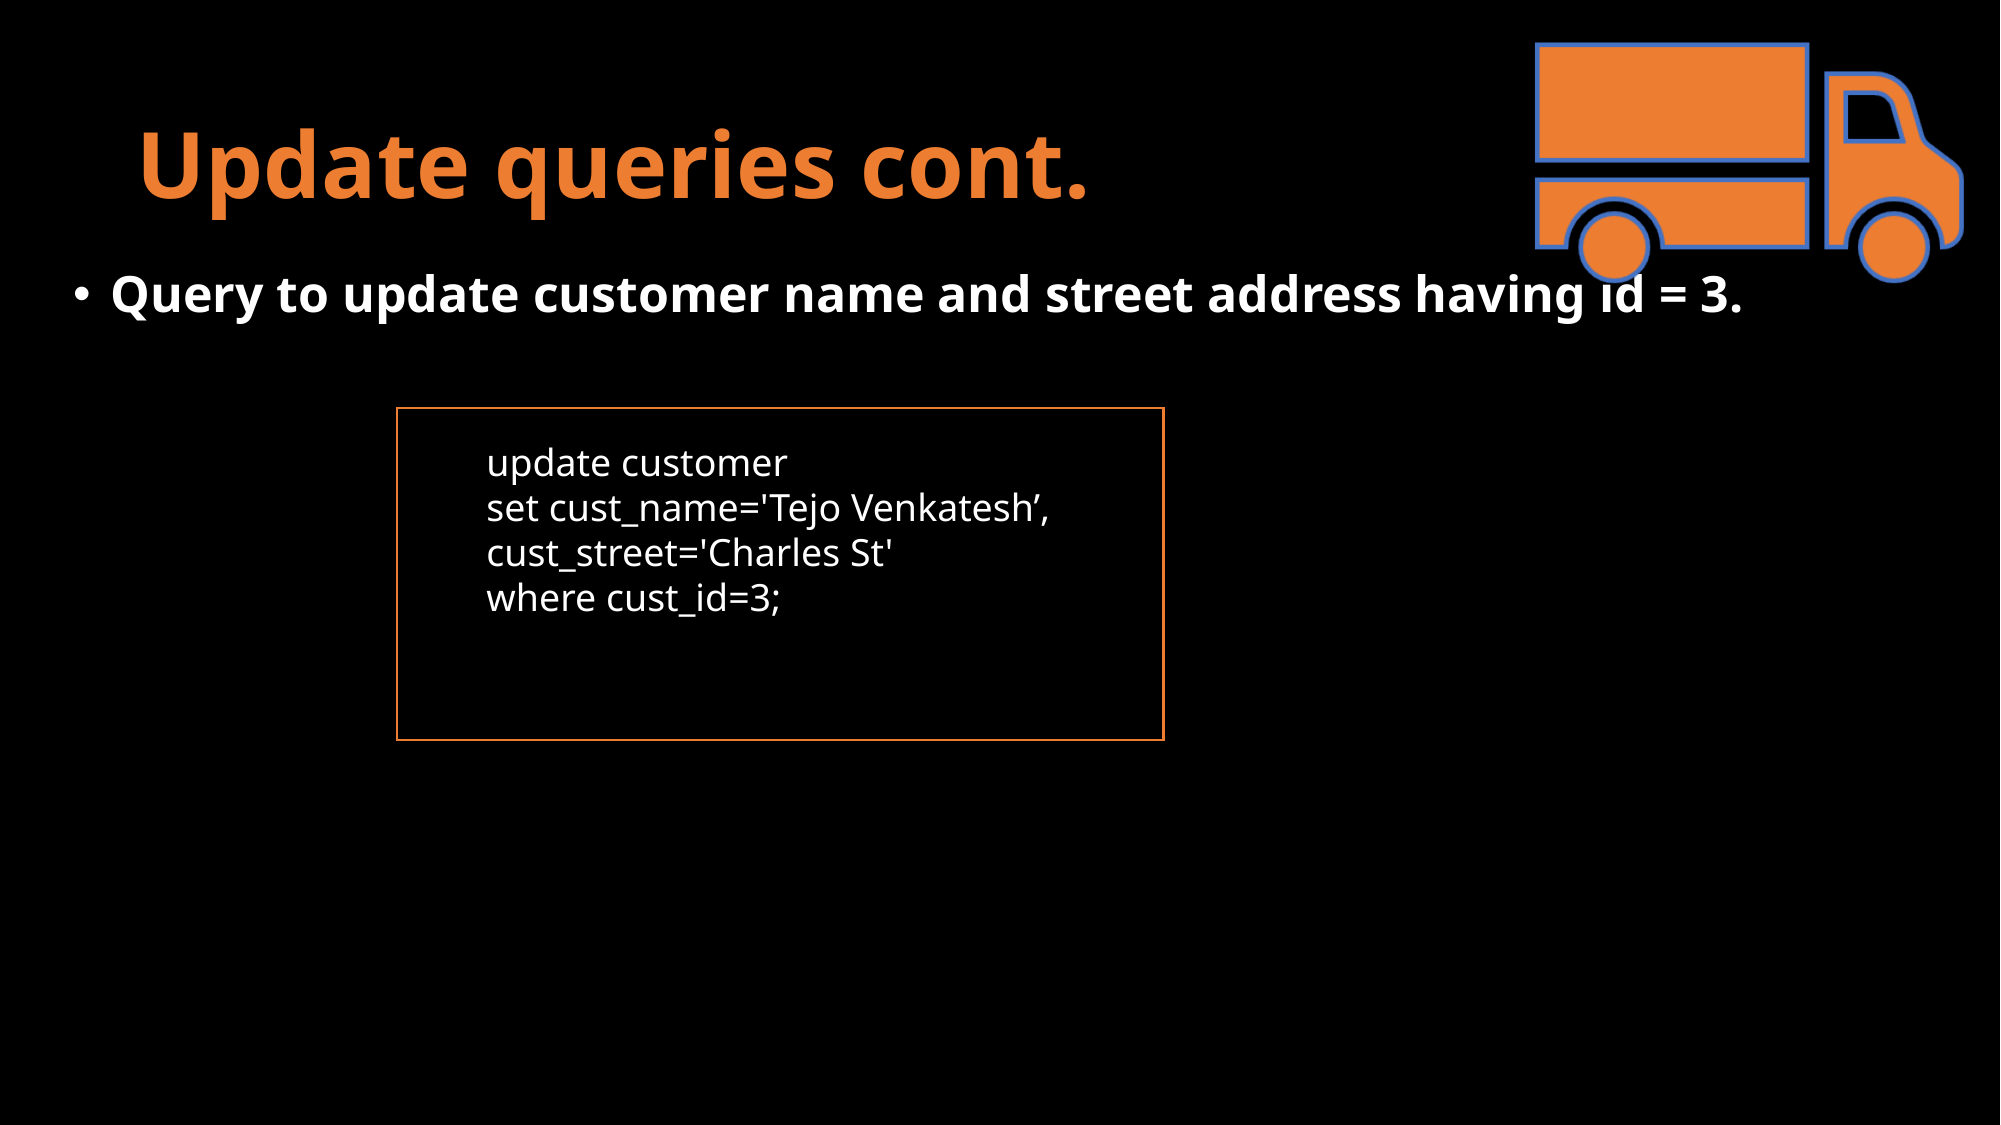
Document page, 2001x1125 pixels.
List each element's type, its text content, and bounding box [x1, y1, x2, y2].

list Query to update customer name and street address having id = 3. Newyork [58, 261, 1863, 1073]
title Update queries cont. [121, 59, 1518, 261]
picture [1518, 0, 1981, 392]
text_box update customer set cust_name='Tejo Venkatesh’, cust_street='Charles St' where cust_id=3; [396, 407, 1165, 741]
